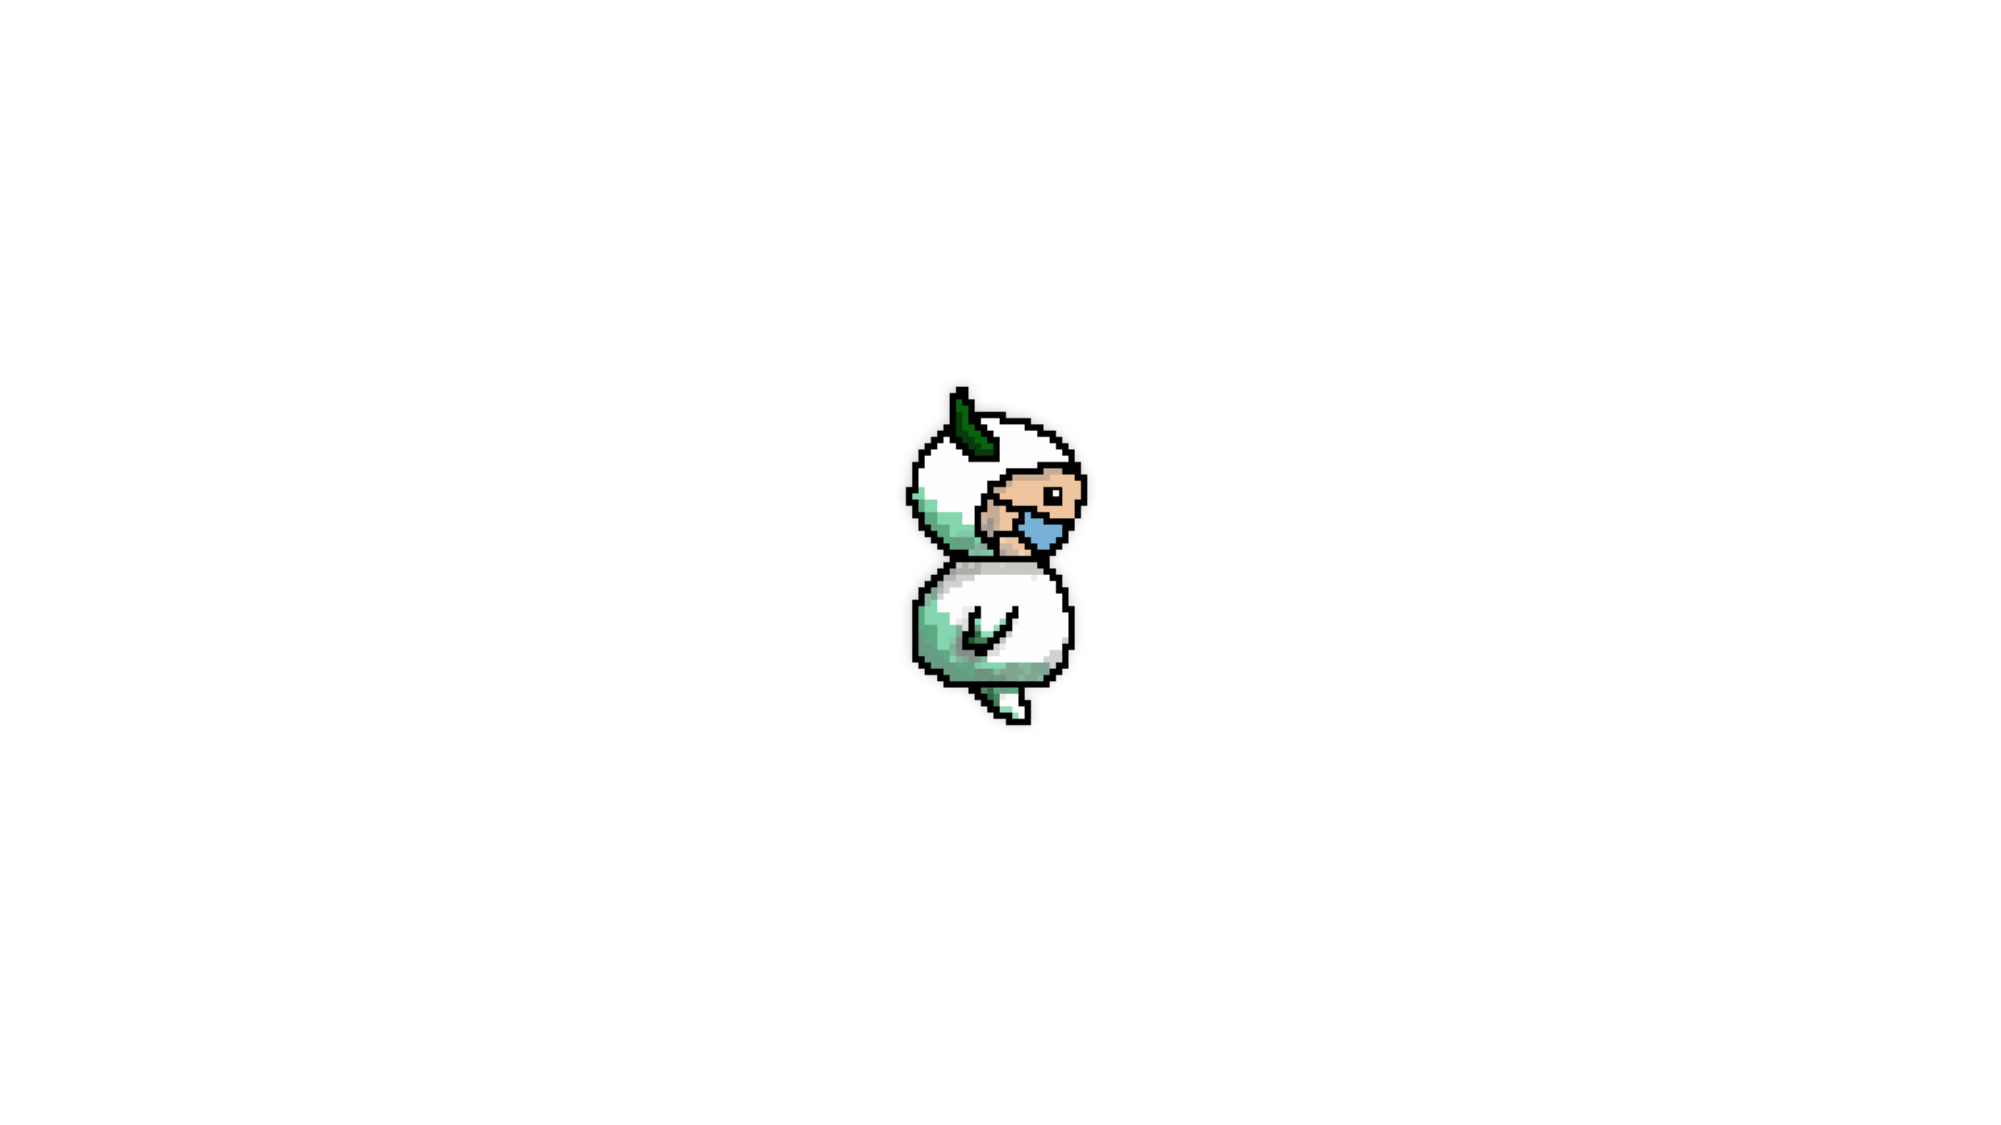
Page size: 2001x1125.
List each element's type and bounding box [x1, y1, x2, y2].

picture [799, 362, 1200, 763]
